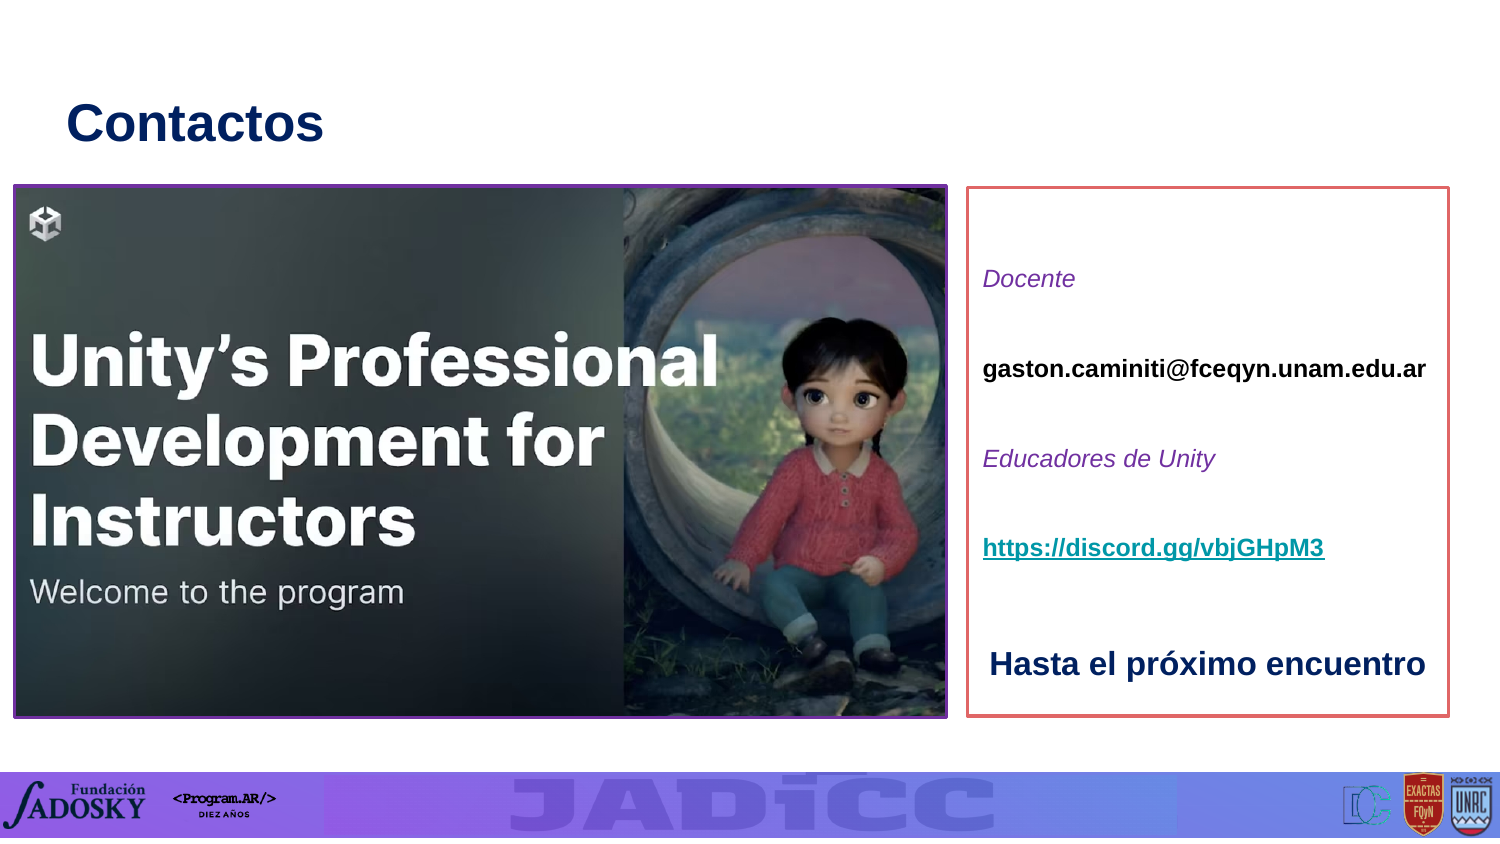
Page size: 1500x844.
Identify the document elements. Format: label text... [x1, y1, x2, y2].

picture [0, 772, 1500, 838]
title Contactos [51, 72, 1449, 167]
picture [15, 187, 946, 717]
text_box Docente gaston.caminiti@fceqyn.unam.edu.ar Educadores de Unity https://discord.gg/vbjGHpM3 Hasta el próximo encuentro [967, 187, 1449, 717]
